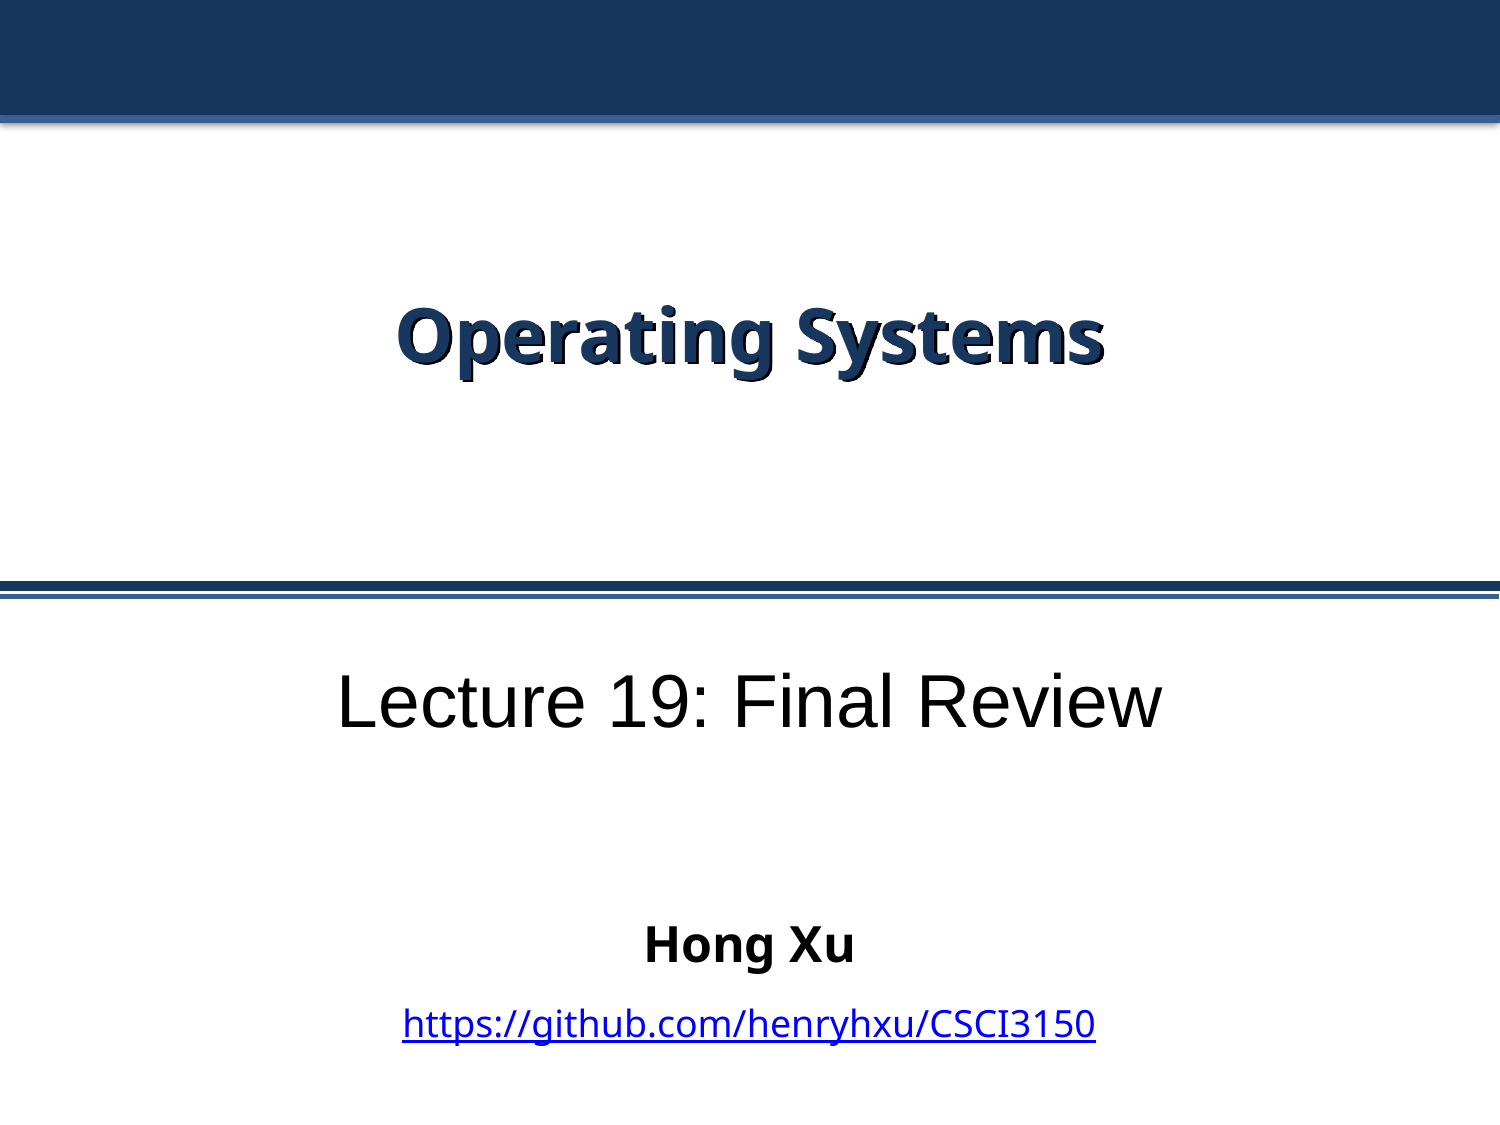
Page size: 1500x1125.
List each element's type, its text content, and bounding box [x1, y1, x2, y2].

title Operating Systems [111, 243, 1388, 462]
text_box Lecture 19: Final Review [112, 645, 1388, 750]
